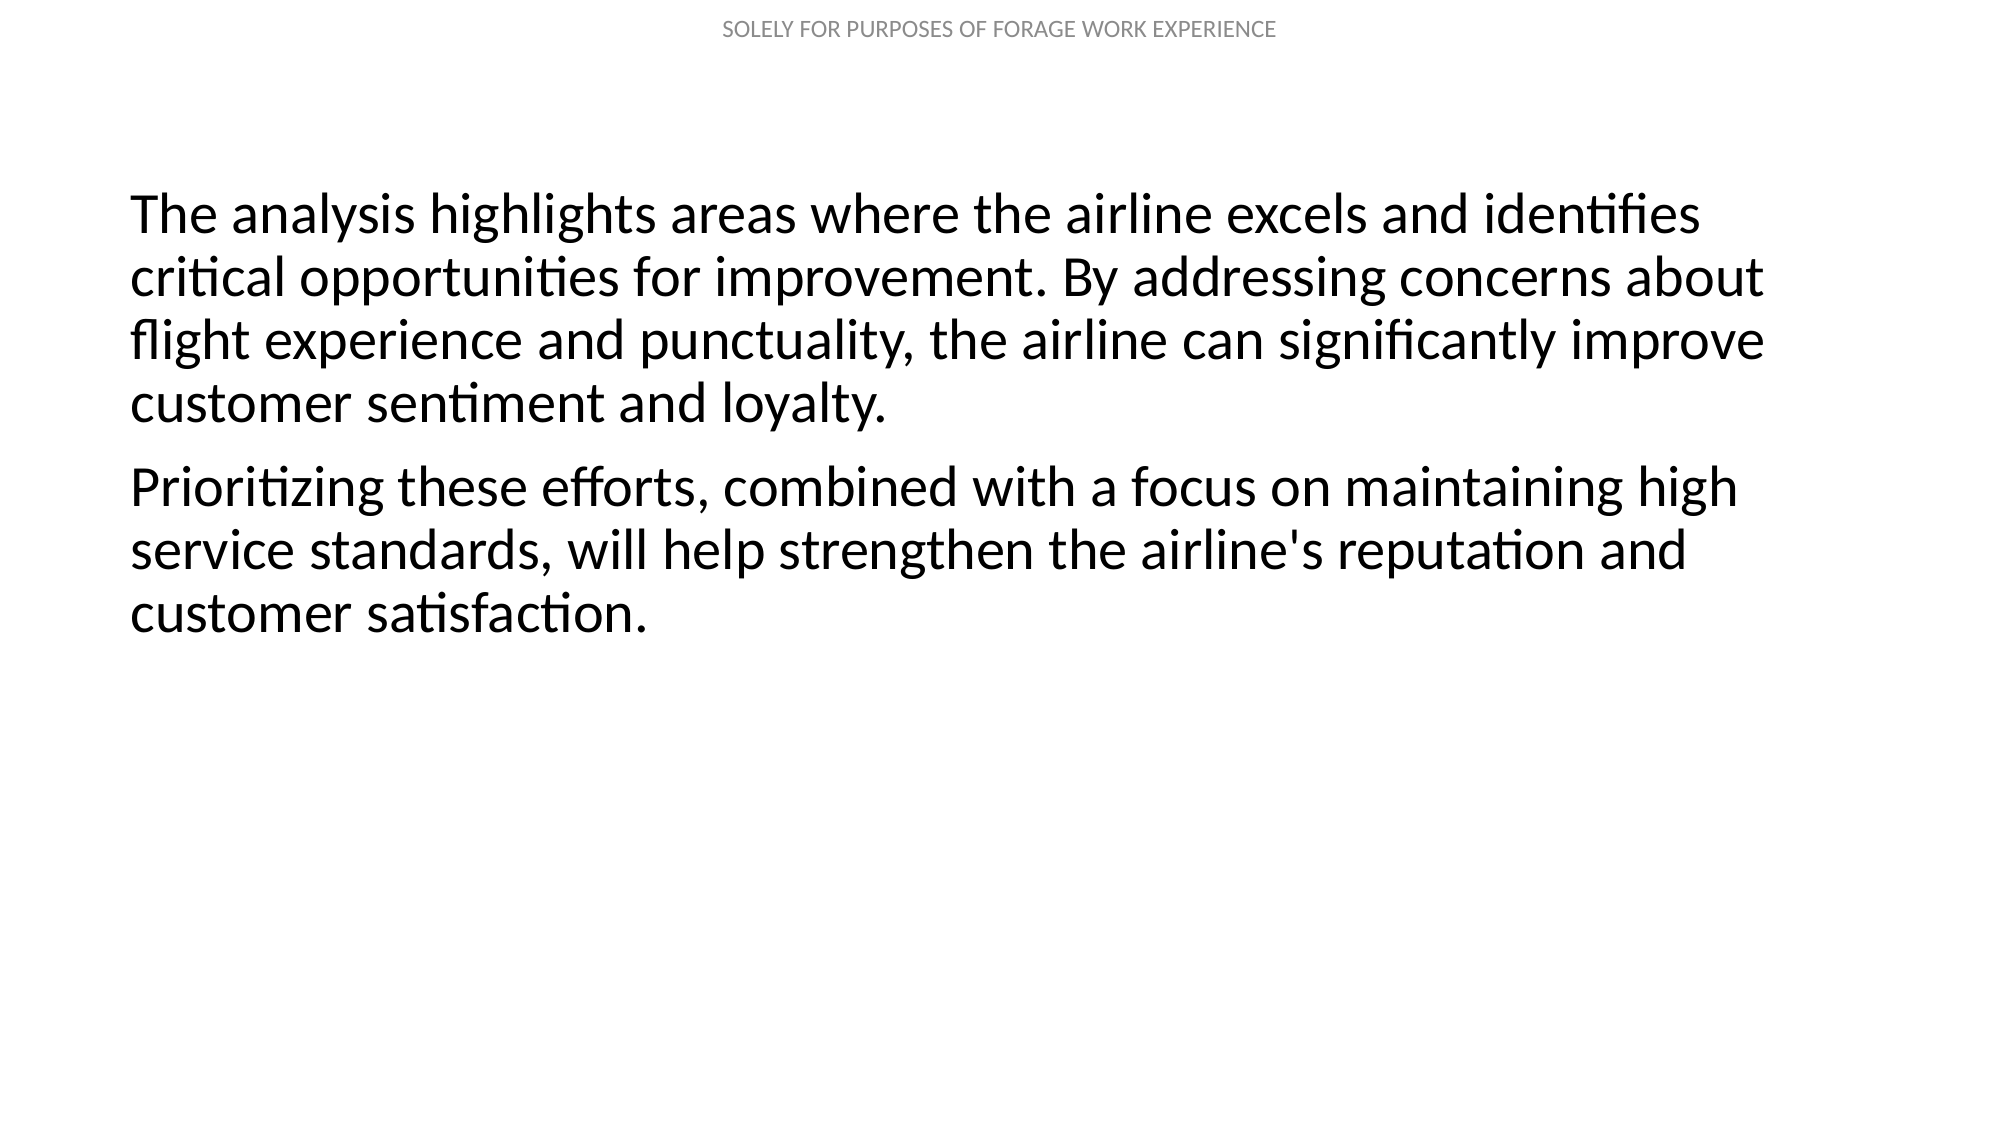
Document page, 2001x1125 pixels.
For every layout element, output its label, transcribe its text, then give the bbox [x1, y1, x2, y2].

list The analysis highlights areas where the airline excels and identifies critical opportunities for improvement. By addressing concerns about flight experience and punctuality, the airline can significantly improve customer sentiment and loyalty. Prioritizing these efforts, combined with a focus on maintaining high service standards, will help strengthen the airline's reputation and customer satisfaction. [115, 175, 1841, 890]
